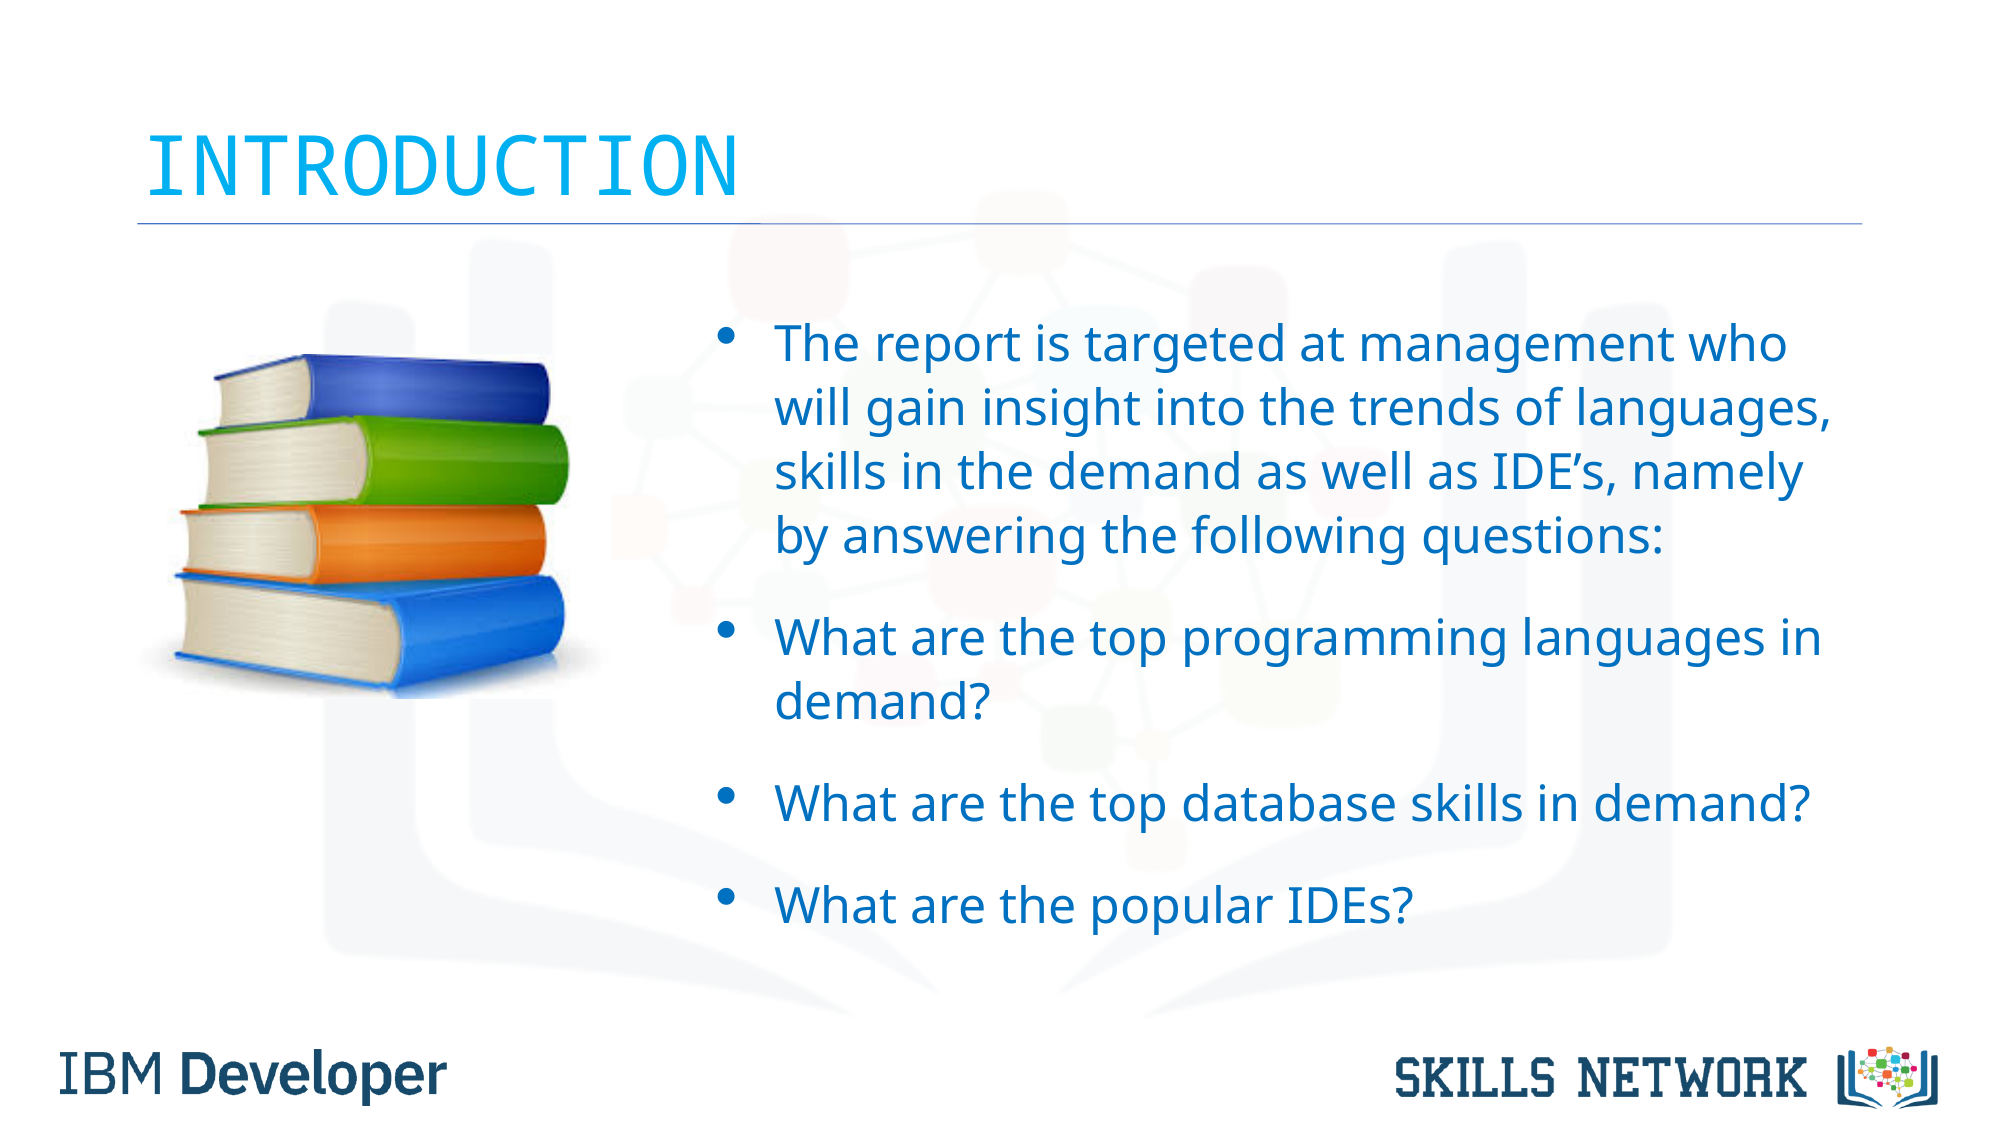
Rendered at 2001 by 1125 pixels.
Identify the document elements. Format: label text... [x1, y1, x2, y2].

picture [1390, 1045, 1945, 1111]
picture [137, 354, 612, 699]
text_box The report is targeted at management who will gain insight into the trends of languages, skills in the demand as well as IDE’s, namely by answering the following questions: What are the top programming languages in demand? What are the top database skills in demand? What are the popular IDEs? [702, 299, 1863, 1014]
title INTRODUCTION [126, 59, 1381, 278]
picture [55, 1045, 459, 1108]
